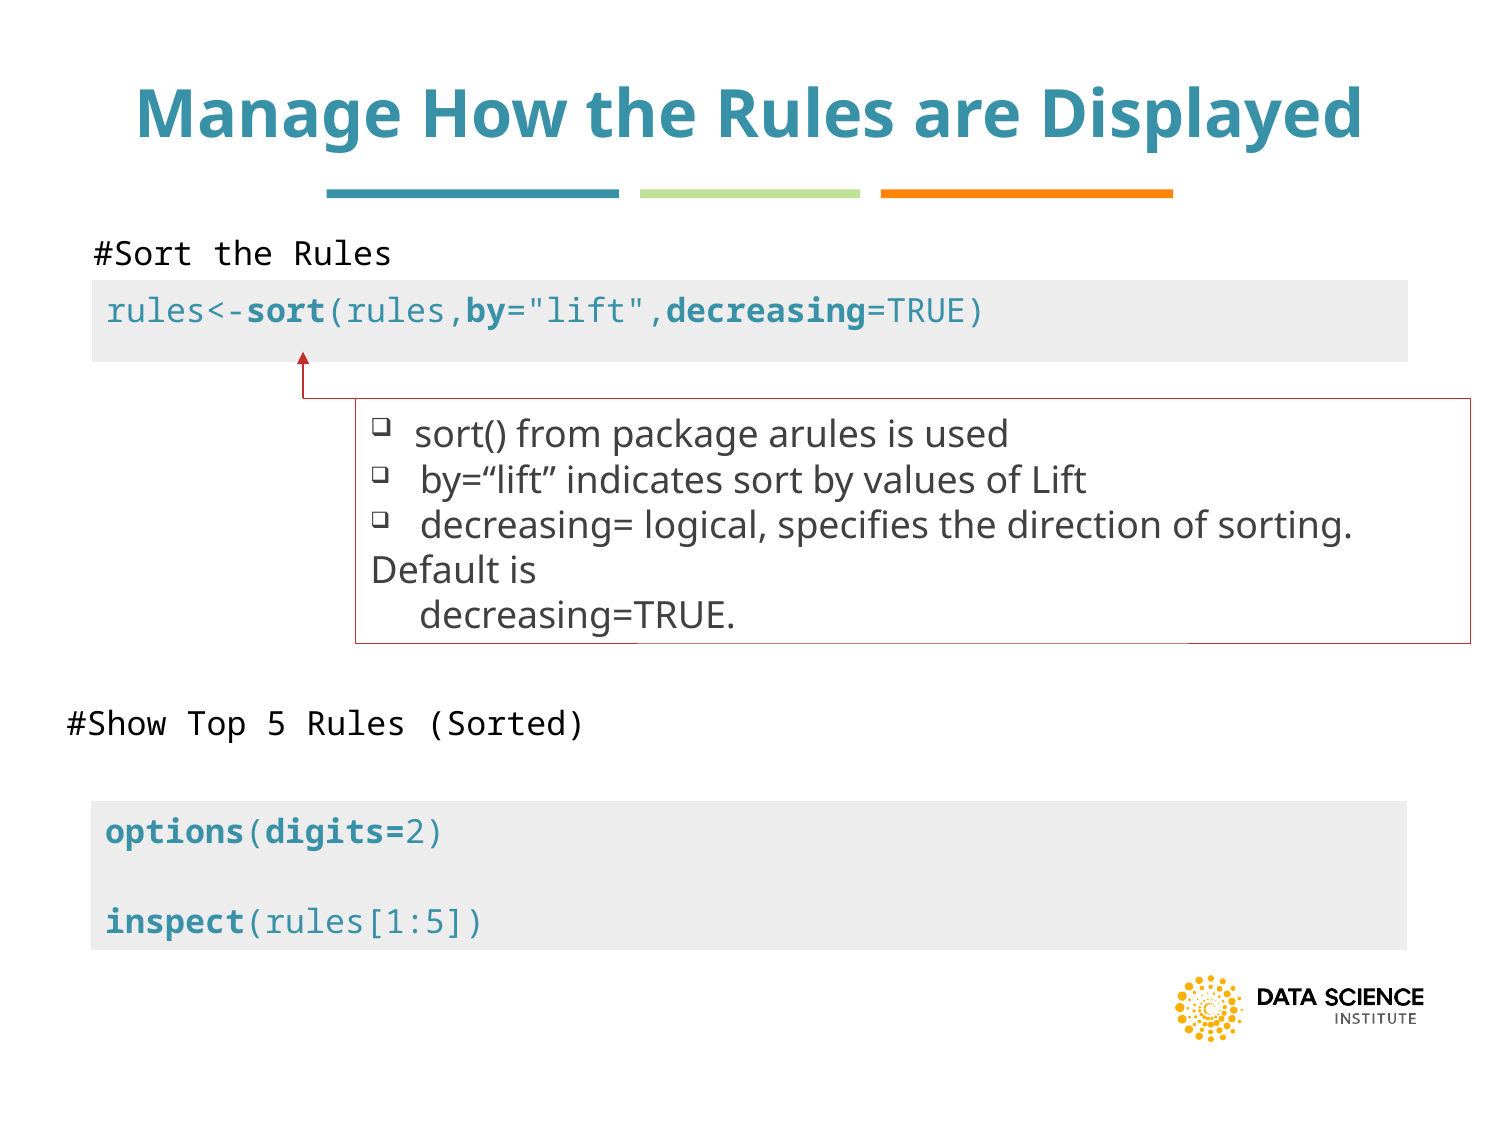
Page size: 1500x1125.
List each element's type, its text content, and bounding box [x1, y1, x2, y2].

table_header options(digits=2) inspect(rules[1:5]) [91, 801, 1407, 950]
table_header rules<-sort(rules,by="lift",decreasing=TRUE) [92, 280, 1408, 362]
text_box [302, 351, 1471, 601]
text_box #Show Top 5 Rules (Sorted) [51, 694, 602, 750]
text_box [1174, 975, 1424, 1042]
text_box #Sort the Rules [78, 224, 409, 280]
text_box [326, 189, 1174, 199]
title Manage How the Rules are Displayed [7, 44, 1493, 178]
